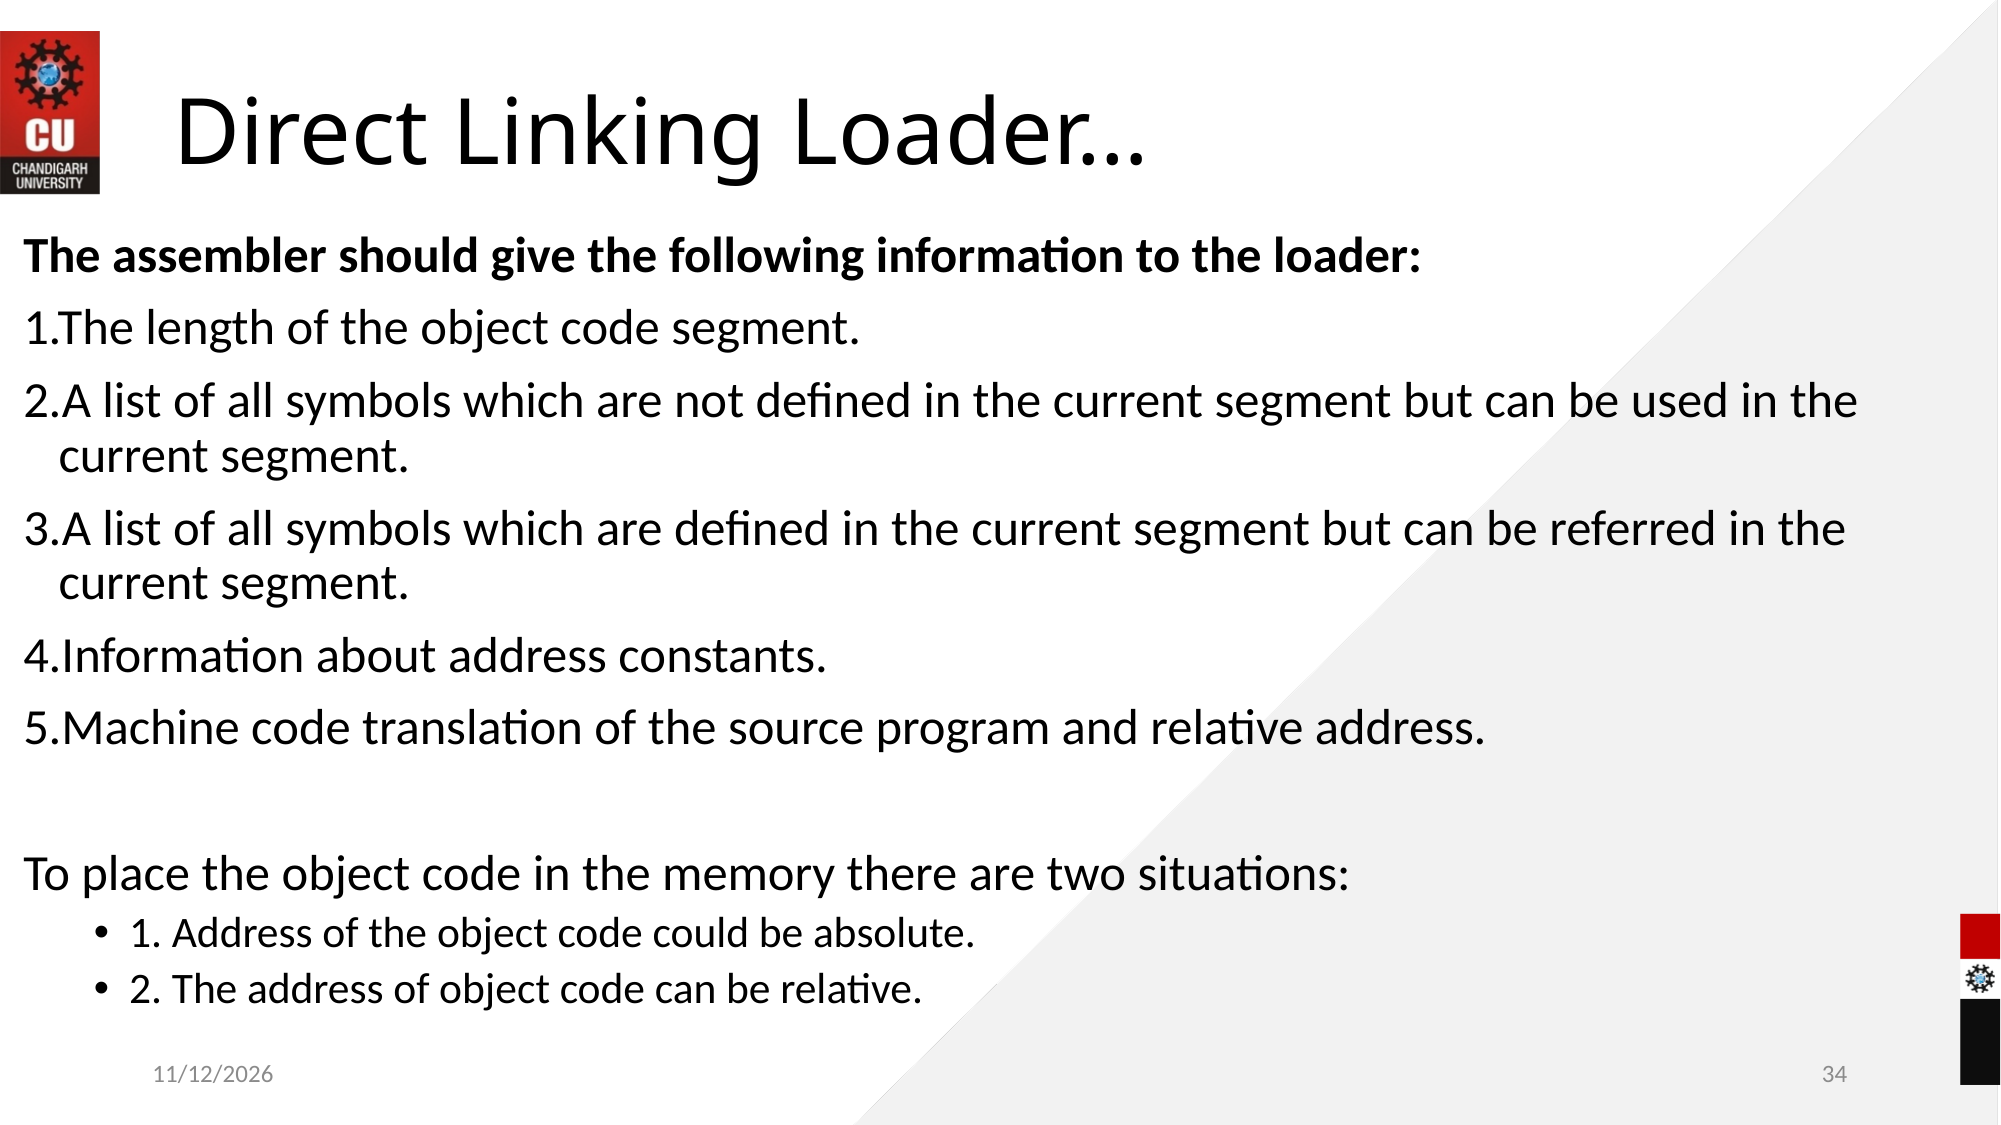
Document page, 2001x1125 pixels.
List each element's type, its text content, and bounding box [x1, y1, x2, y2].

slide_number 34 [1412, 1042, 1863, 1103]
title Direct Linking Loader… [158, 26, 1884, 220]
picture [0, 0, 2001, 1125]
list The assembler should give the following information to the loader: 1.The length of the object code segment. 2.A list of all symbols which are not defined in the current segment but can be used in the current segment. 3.A list of all symbols which are defined in the current segment but can be referred in the current segment. 4.Information about address constants. 5.Machine code translation of the source program and relative address. To place the object code in the memory there are two situations: 1. Address of the object code could be absolute. 2. The address of object code can be relative. [8, 220, 2000, 1022]
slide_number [137, 1042, 588, 1103]
